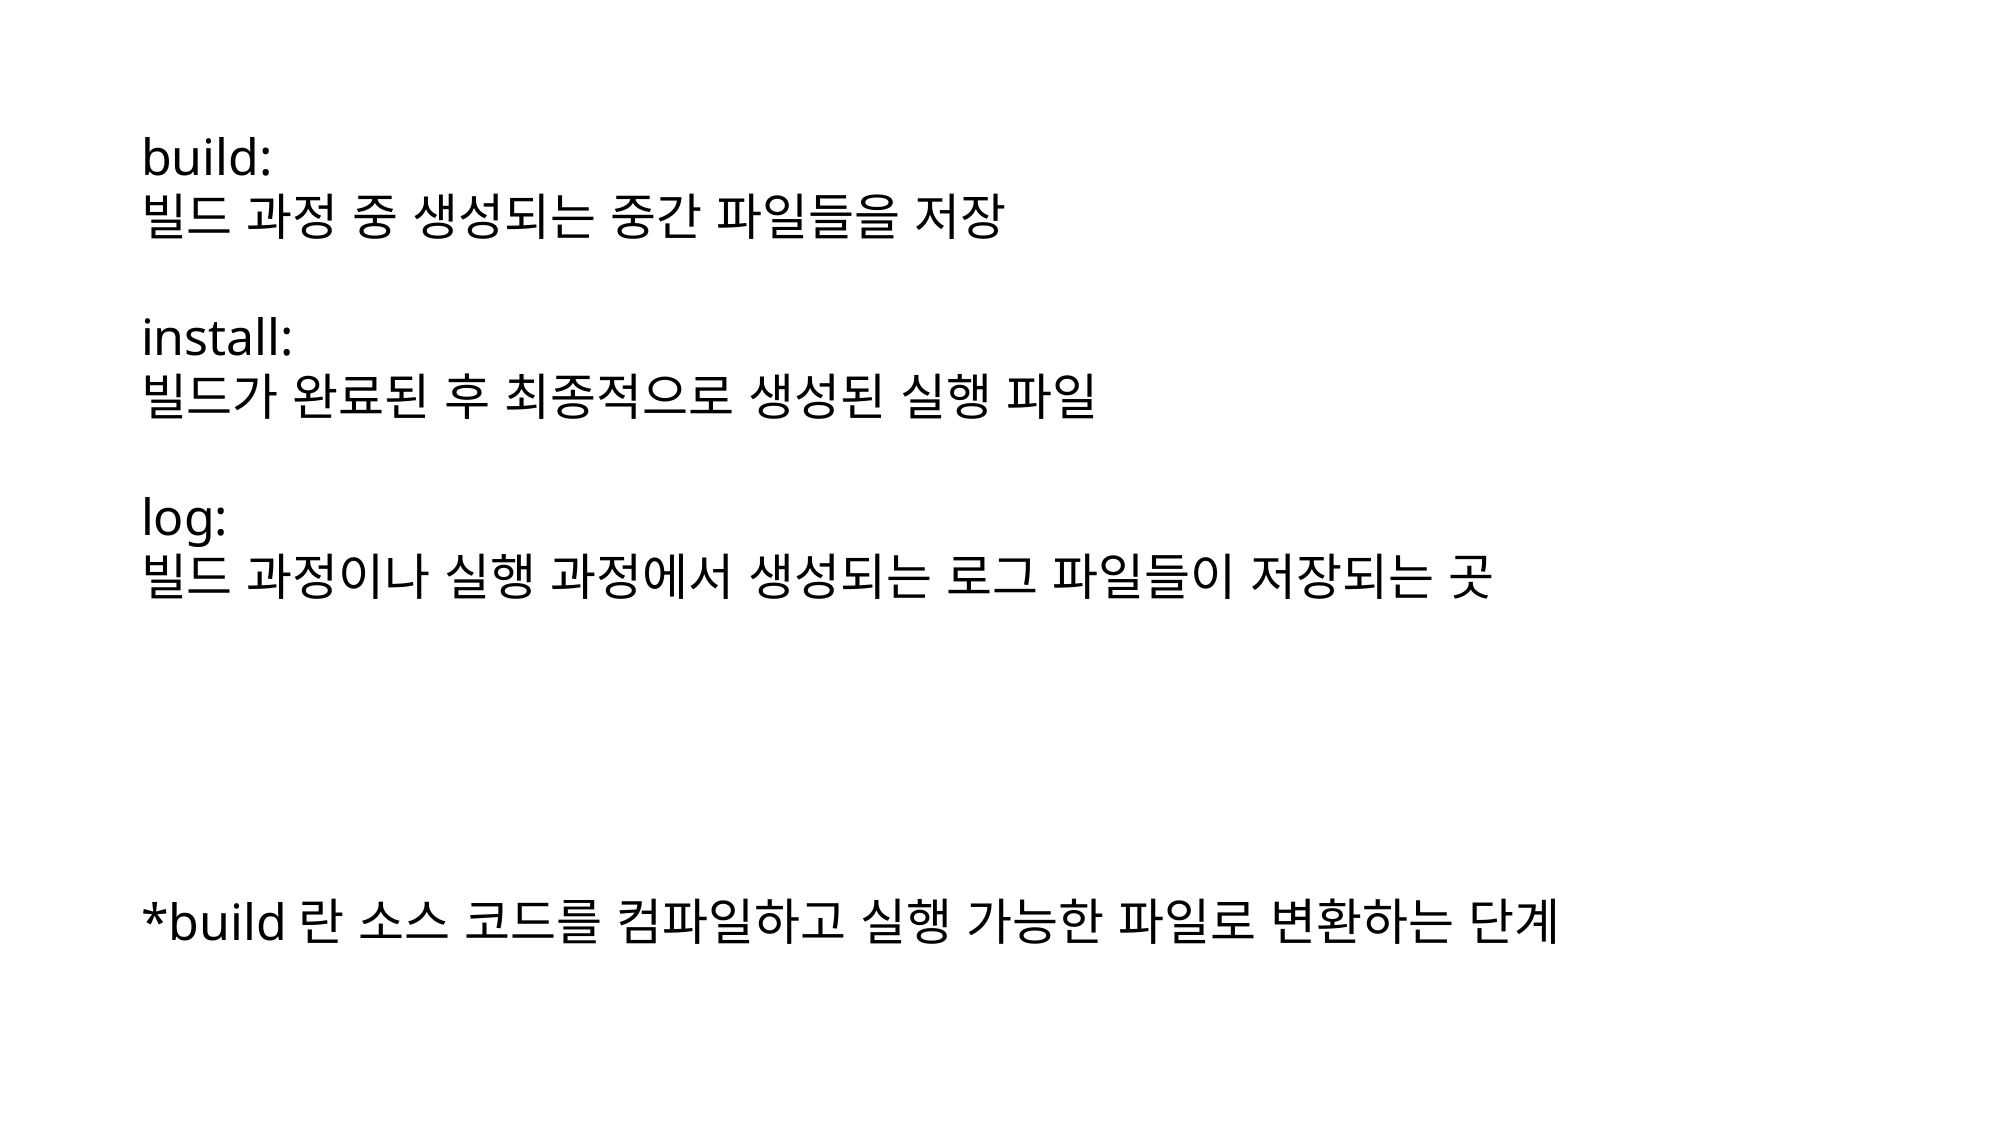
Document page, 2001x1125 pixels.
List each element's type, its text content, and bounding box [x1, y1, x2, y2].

text_box build: 빌드 과정 중 생성되는 중간 파일들을 저장 install: 빌드가 완료된 후 최종적으로 생성된 실행 파일 log: 빌드 과정이나 실행 과정에서 생성되는 로그 파일들이 저장되는 곳 *build란 소스 코드를 컴파일하고 실행 가능한 파일로 변환하는 단계 [126, 118, 1746, 958]
